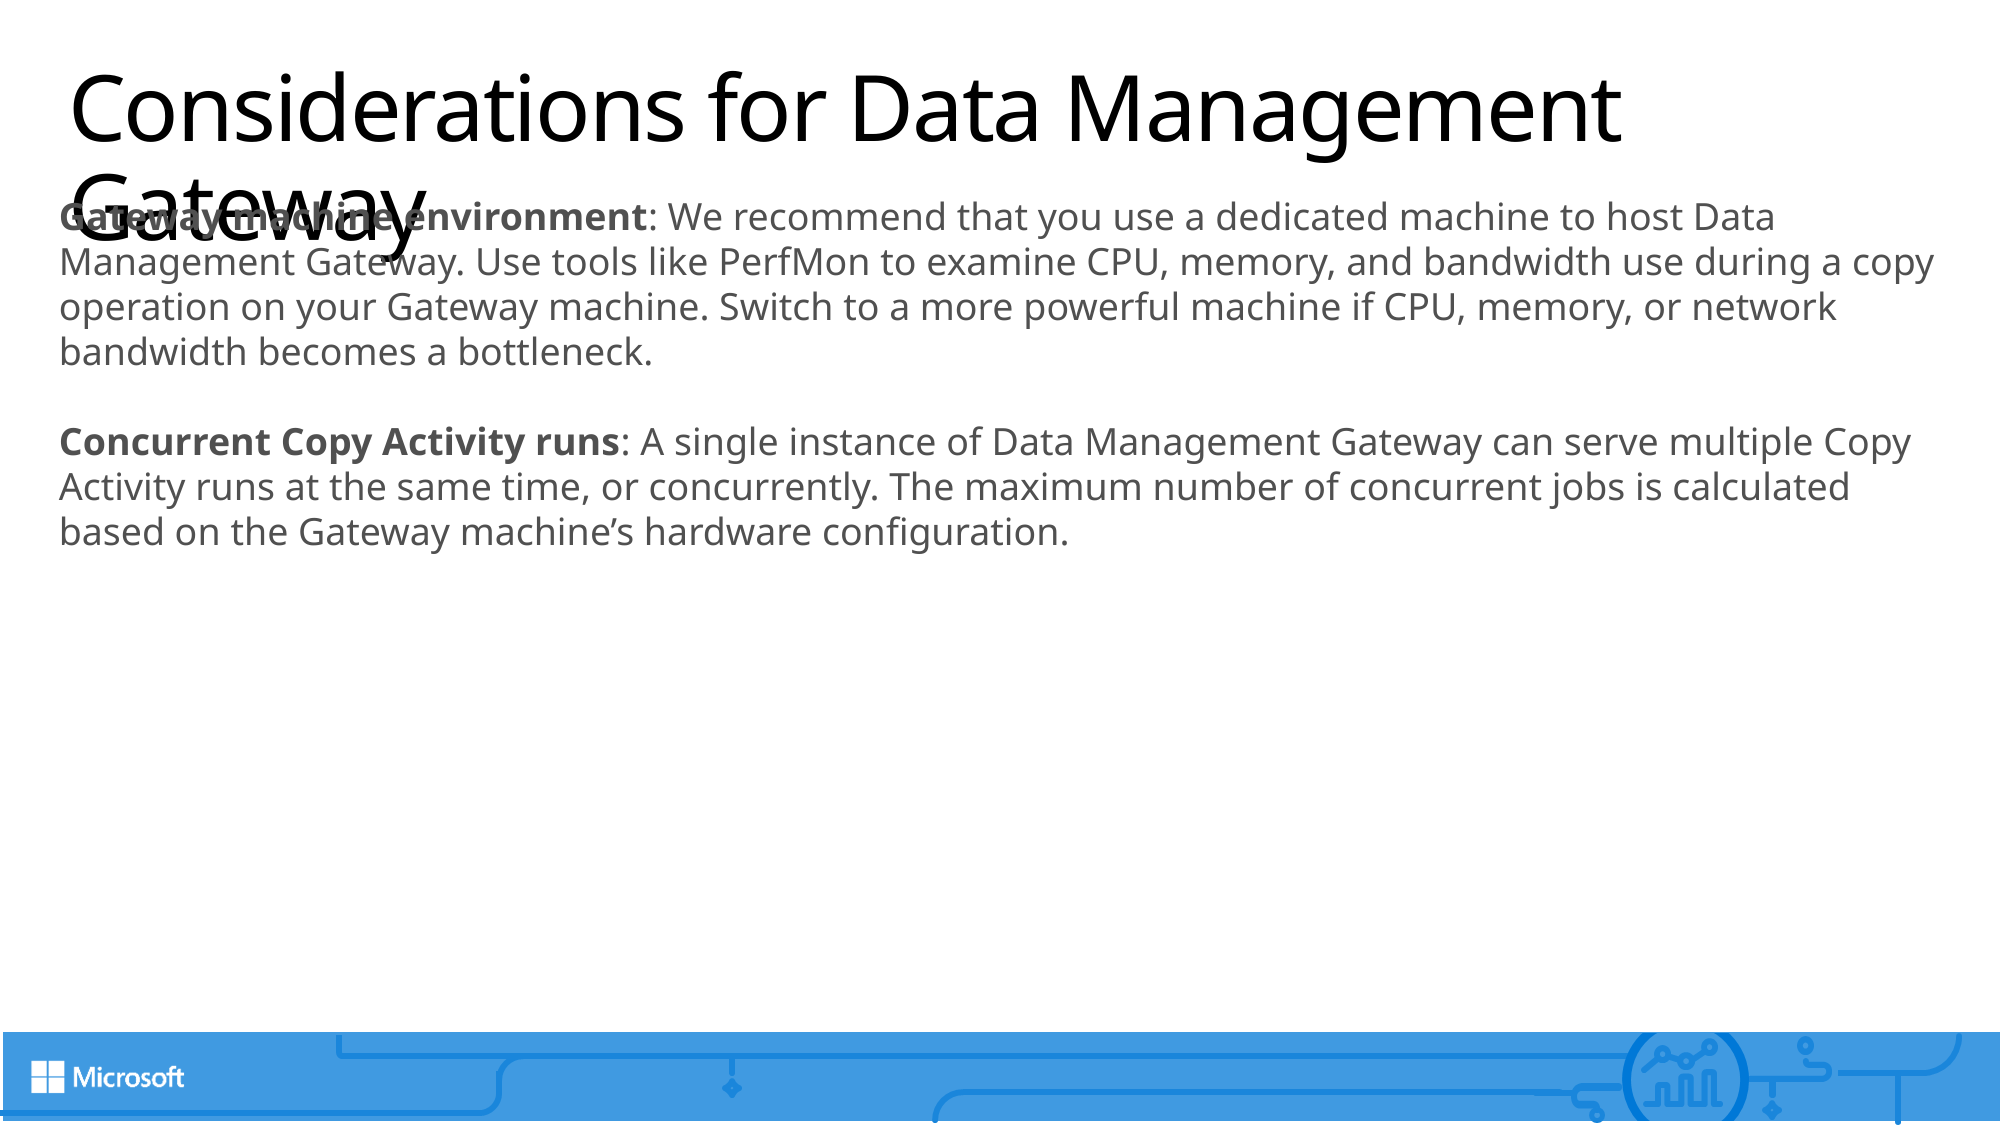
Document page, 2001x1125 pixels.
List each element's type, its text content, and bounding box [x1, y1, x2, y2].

picture [0, 1032, 2000, 1125]
text_box Gateway machine environment: We recommend that you use a dedicated machine to host Data Management Gateway. Use tools like PerfMon to examine CPU, memory, and bandwidth use during a copy operation on your Gateway machine. Switch to a more powerful machine if CPU, memory, or network bandwidth becomes a bottleneck. Concurrent Copy Activity runs: A single instance of Data Management Gateway can serve multiple Copy Activity runs at the same time, or concurrently. The maximum number of concurrent jobs is calculated based on the Gateway machine’s hardware configuration. [44, 185, 1957, 560]
title Considerations for Data Management Gateway [44, 47, 1957, 185]
